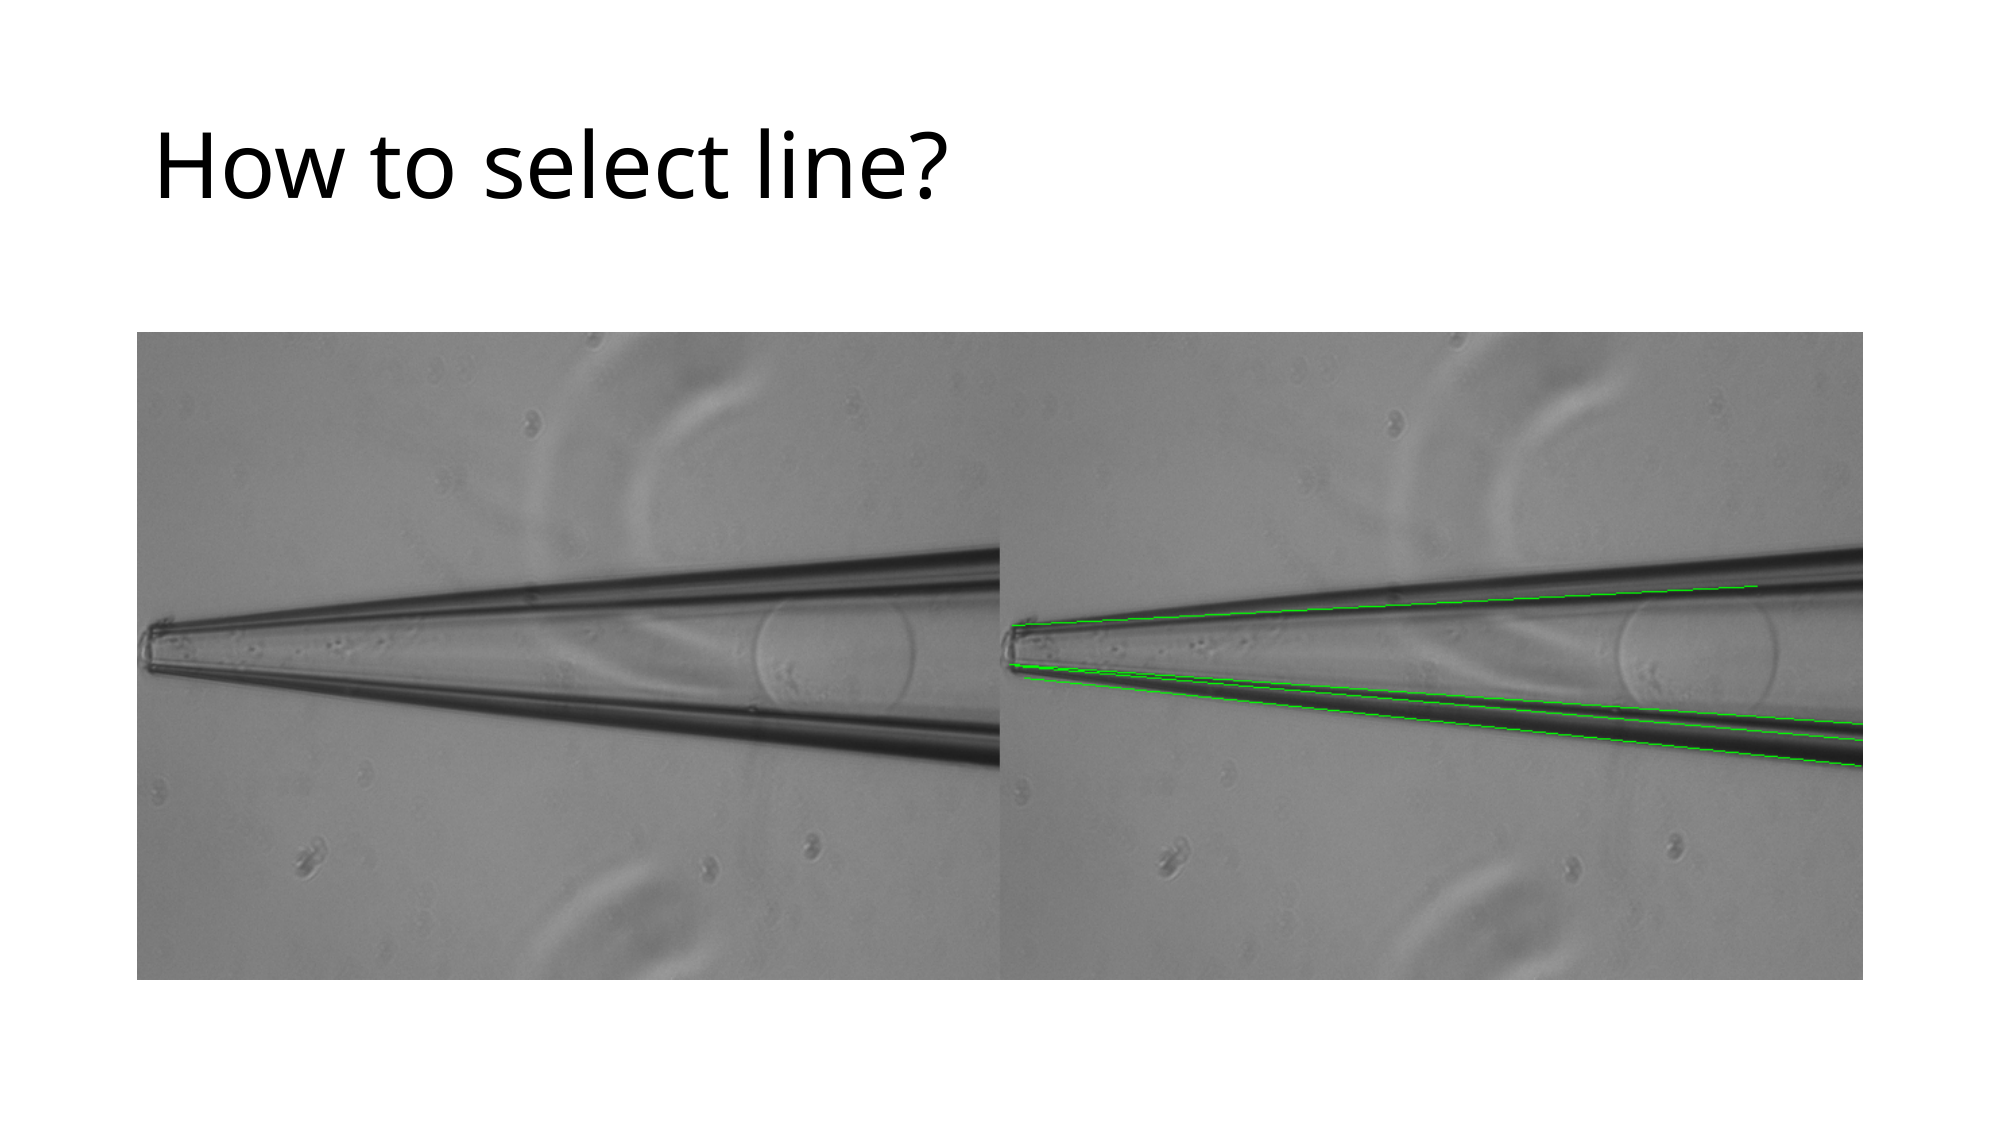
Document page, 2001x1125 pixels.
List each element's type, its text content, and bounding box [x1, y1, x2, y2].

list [137, 332, 1863, 980]
title How to select line? [137, 59, 1863, 278]
